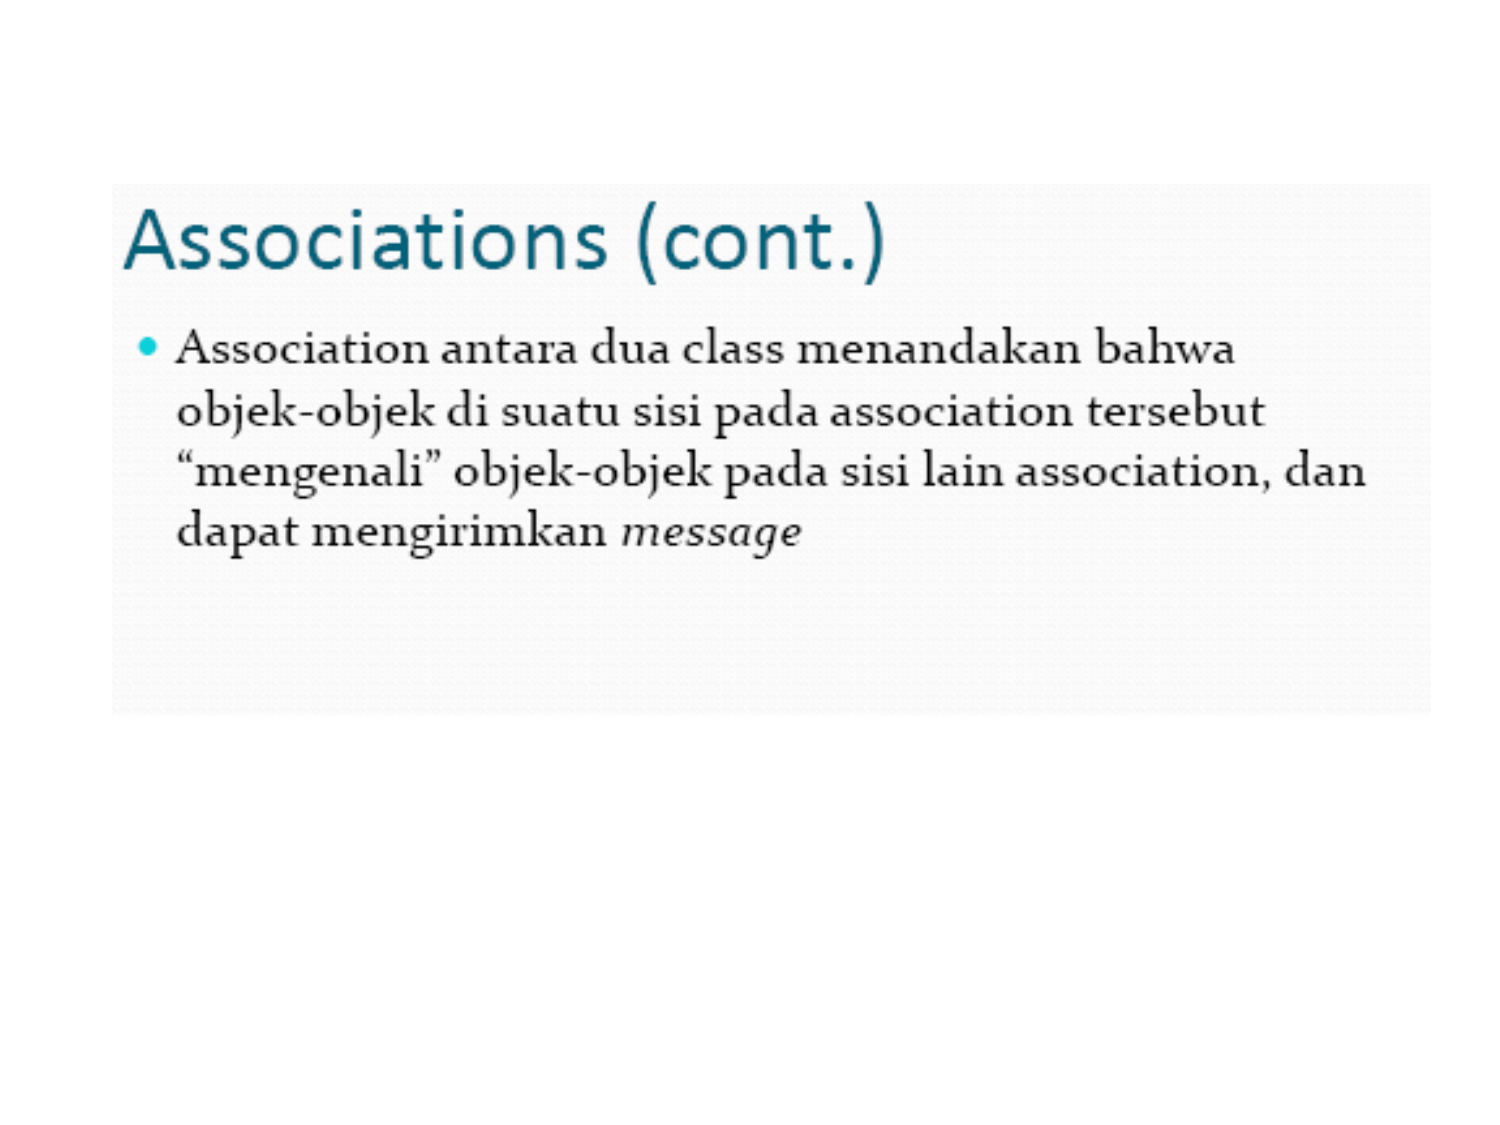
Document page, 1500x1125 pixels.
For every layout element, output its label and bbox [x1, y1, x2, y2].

list [111, 184, 1431, 717]
